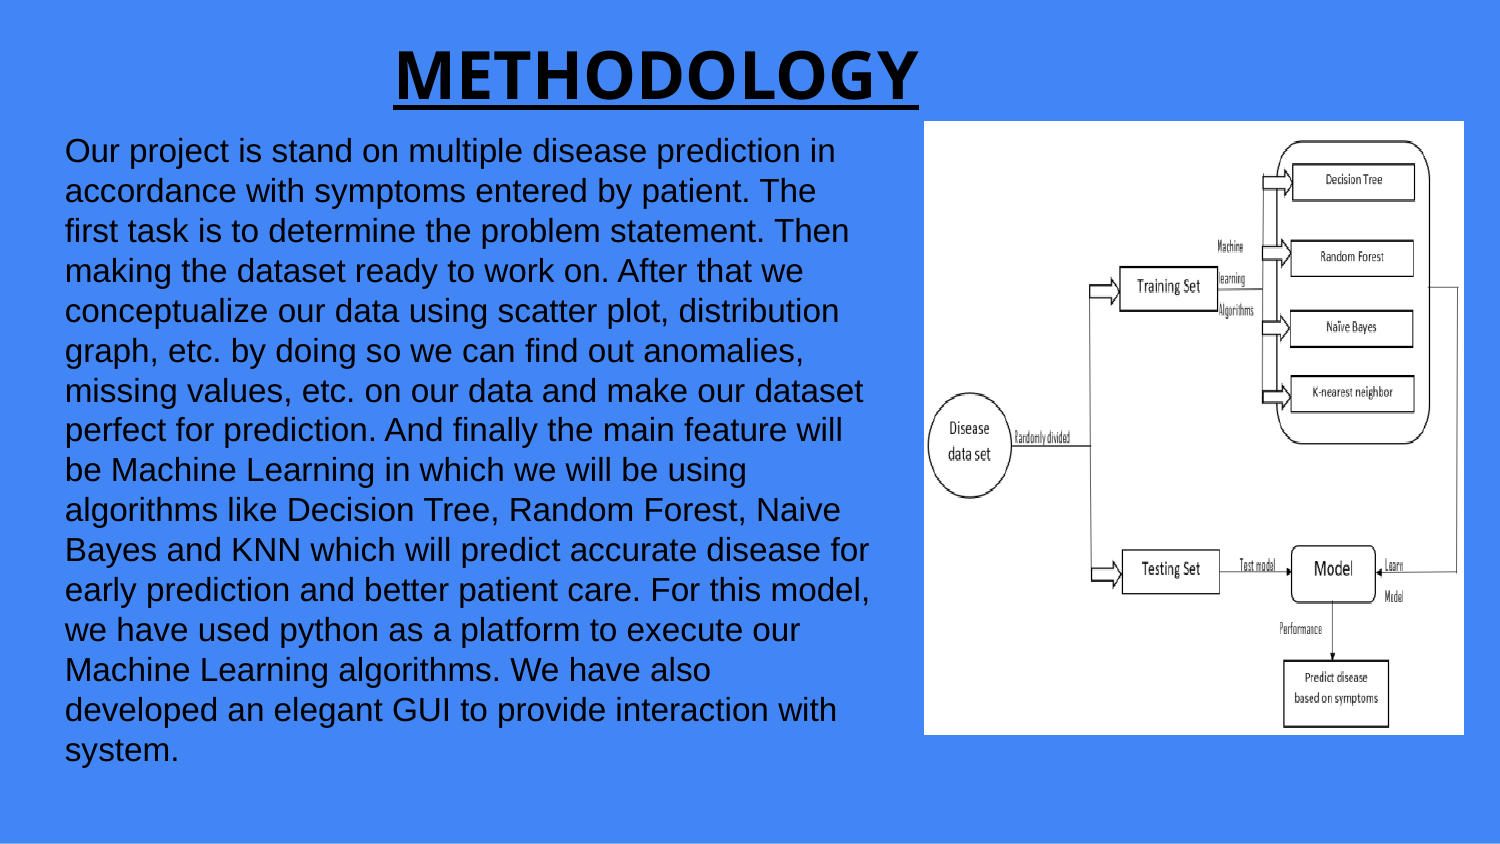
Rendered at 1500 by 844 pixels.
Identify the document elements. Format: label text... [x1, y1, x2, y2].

text_box METHODOLOGY [337, 25, 975, 121]
text_box Our project is stand on multiple disease prediction in accordance with symptoms entered by patient. The first task is to determine the problem statement. Then making the dataset ready to work on. After that we conceptualize our data using scatter plot, distribution graph, etc. by doing so we can find out anomalies, missing values, etc. on our data and make our dataset perfect for prediction. And finally the main feature will be Machine Learning in which we will be using algorithms like Decision Tree, Random Forest, Naive Bayes and KNN which will predict accurate disease for early prediction and better patient care. For this model, we have used python as a platform to execute our Machine Learning algorithms. We have also developed an elegant GUI to provide interaction with system. [49, 121, 888, 776]
picture [924, 121, 1464, 735]
